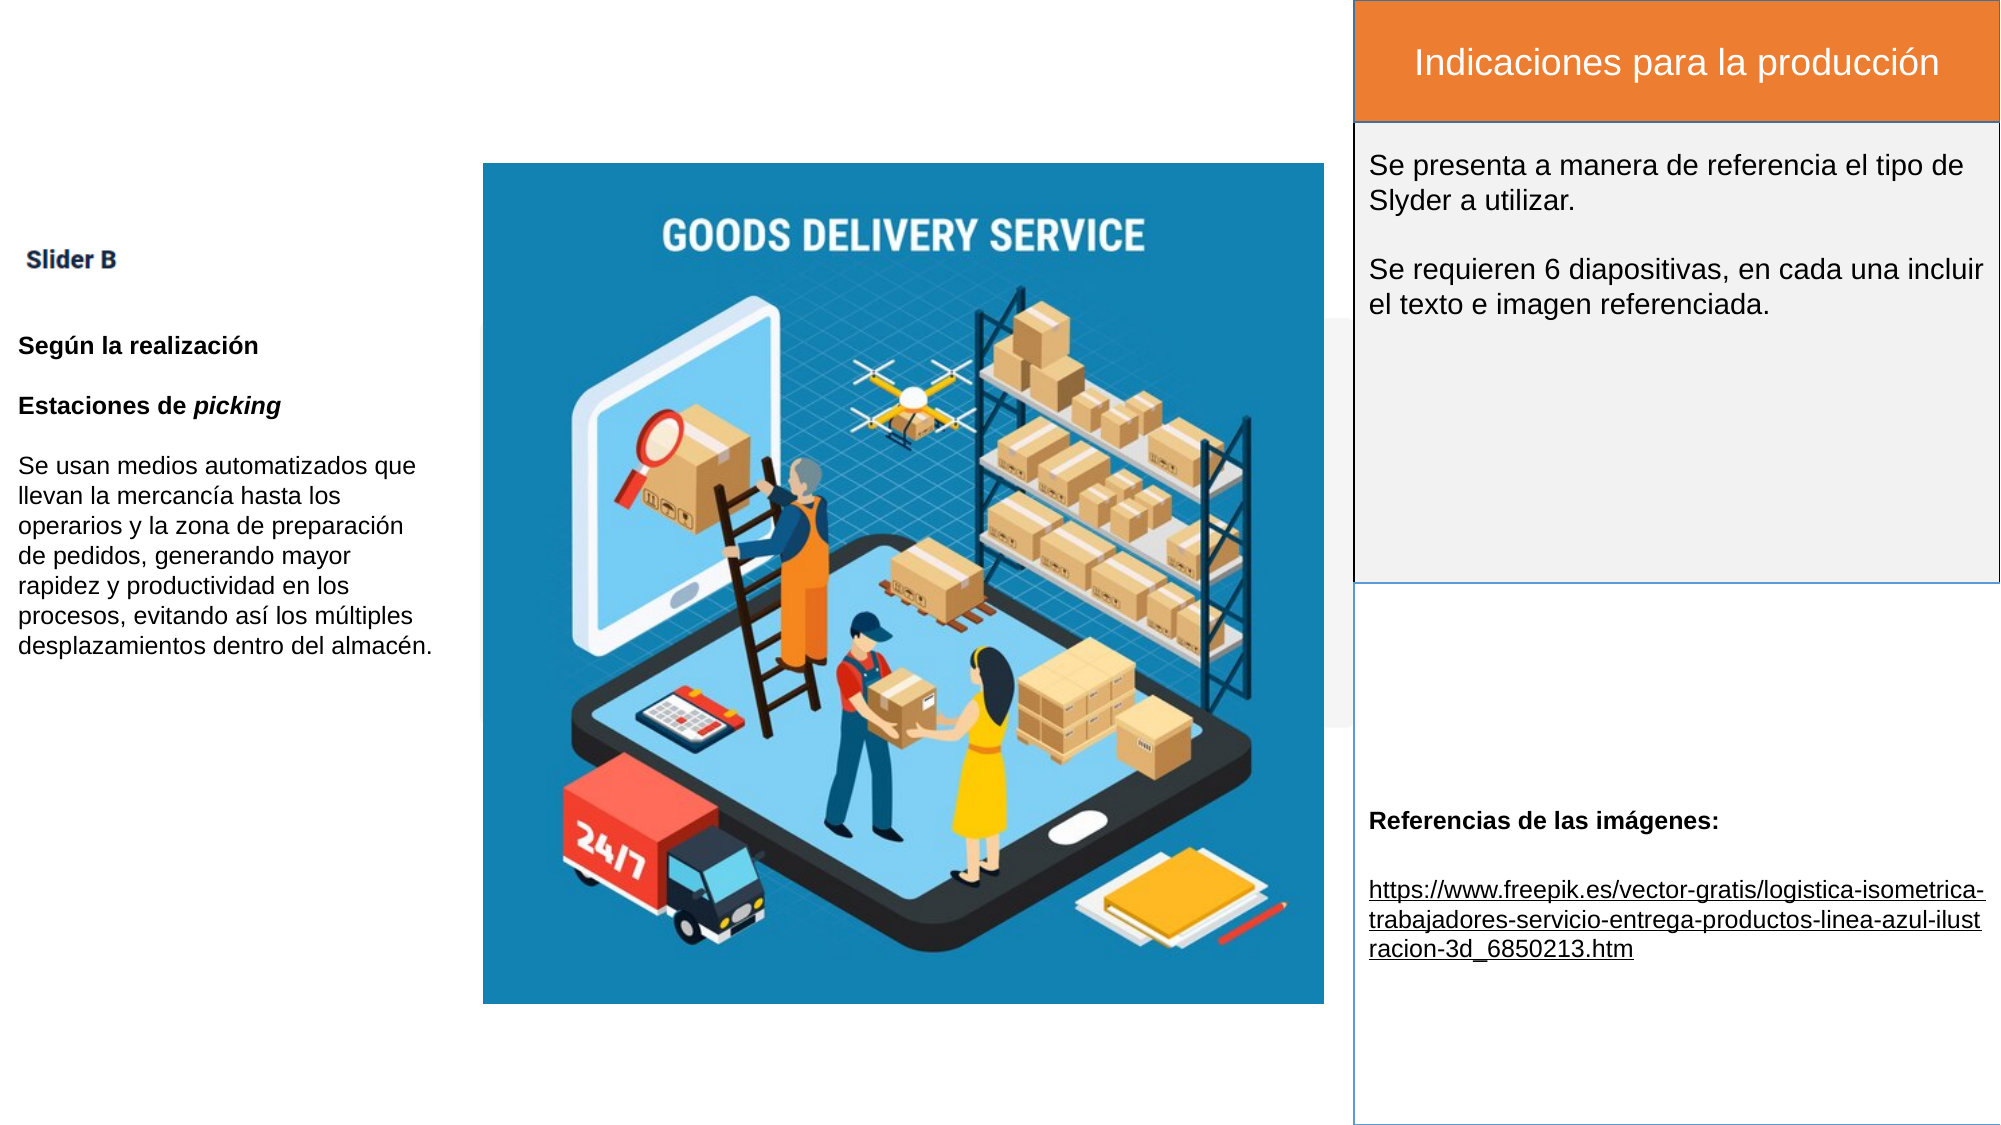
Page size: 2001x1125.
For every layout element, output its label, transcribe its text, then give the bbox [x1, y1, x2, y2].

text_box Referencias de las imágenes: https://www.freepik.es/vector-gratis/logistica-isometrica-trabajadores-servicio-entrega-productos-linea-azul-ilustracion-3d_6850213.htm [1353, 583, 2000, 1125]
picture [2, 163, 1355, 1004]
text_box [1353, 122, 2000, 138]
text_box Indicaciones para la producción [1353, 0, 2000, 122]
text_box Se presenta a manera de referencia el tipo de Slyder a utilizar. Se requieren 6 diapositivas, en cada una incluir el texto e imagen referenciada. [1353, 138, 2000, 583]
